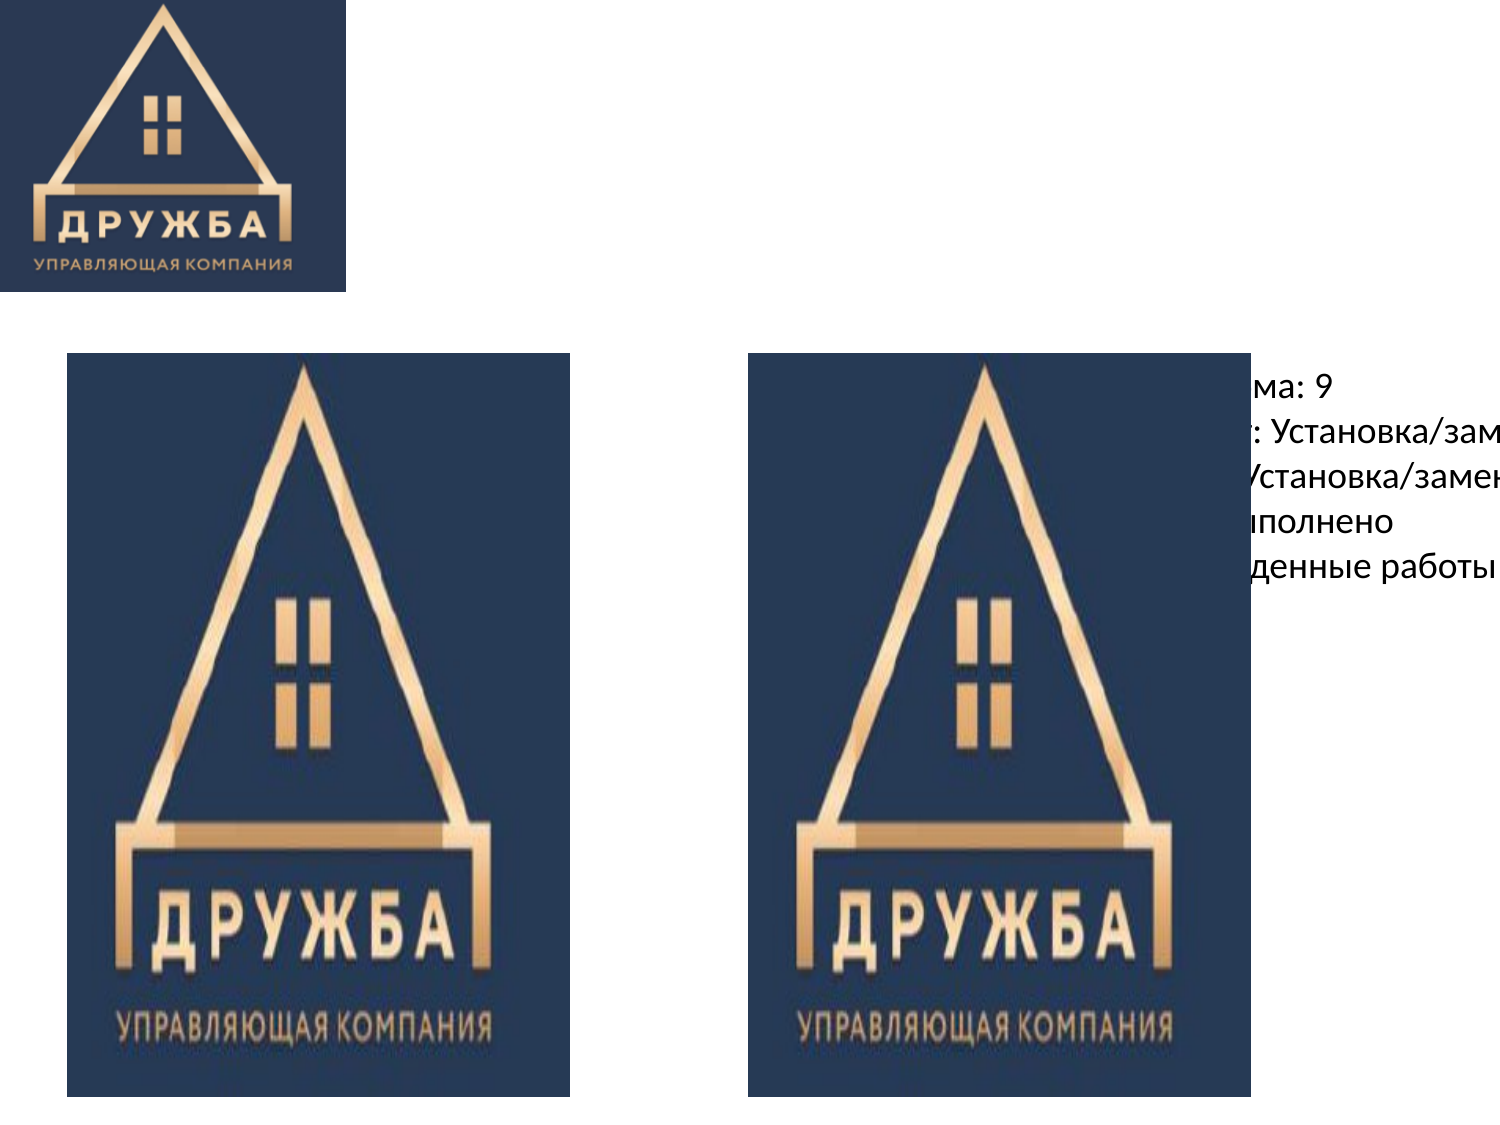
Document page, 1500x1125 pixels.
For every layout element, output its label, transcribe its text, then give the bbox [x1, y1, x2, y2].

picture [67, 353, 571, 1097]
picture [0, 0, 346, 292]
text_box Номер дома: 9 Тип работ: Установка/замена подъездных дверей Данные: Установка/замена подъездных дверей + образец текста Статус: выполнено ук: Проведенные работы в МКД и на придомовой территории за 03.2025 [1082, 353, 1500, 1125]
picture [748, 353, 1252, 1097]
